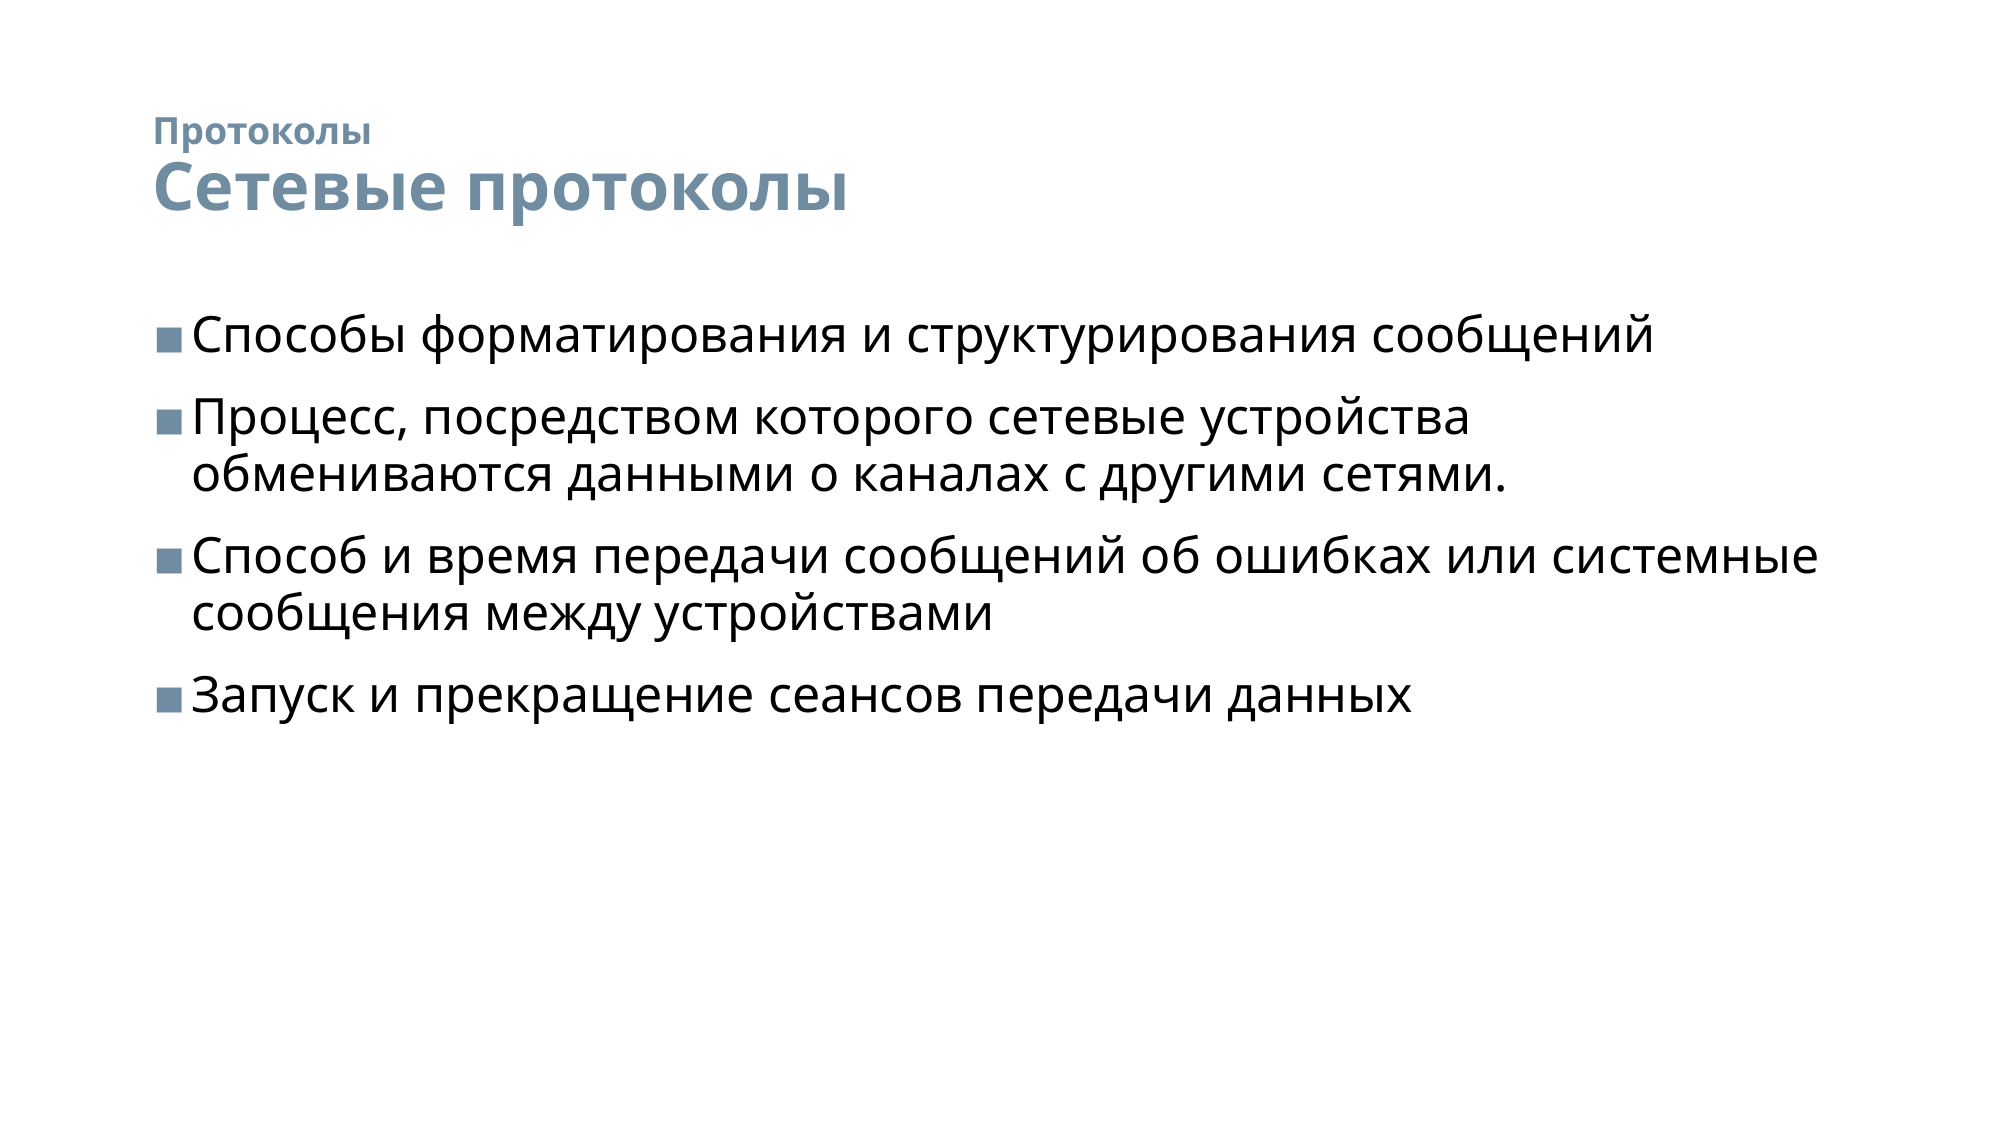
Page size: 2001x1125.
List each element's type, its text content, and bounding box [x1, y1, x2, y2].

list Способы форматирования и структурирования сообщений Процесс, посредством которого сетевые устройства обмениваются данными о каналах с другими сетями. Способ и время передачи сообщений об ошибках или системные сообщения между устройствами Запуск и прекращение сеансов передачи данных [137, 299, 1863, 1014]
title Протоколы Сетевые протоколы [137, 59, 1863, 278]
